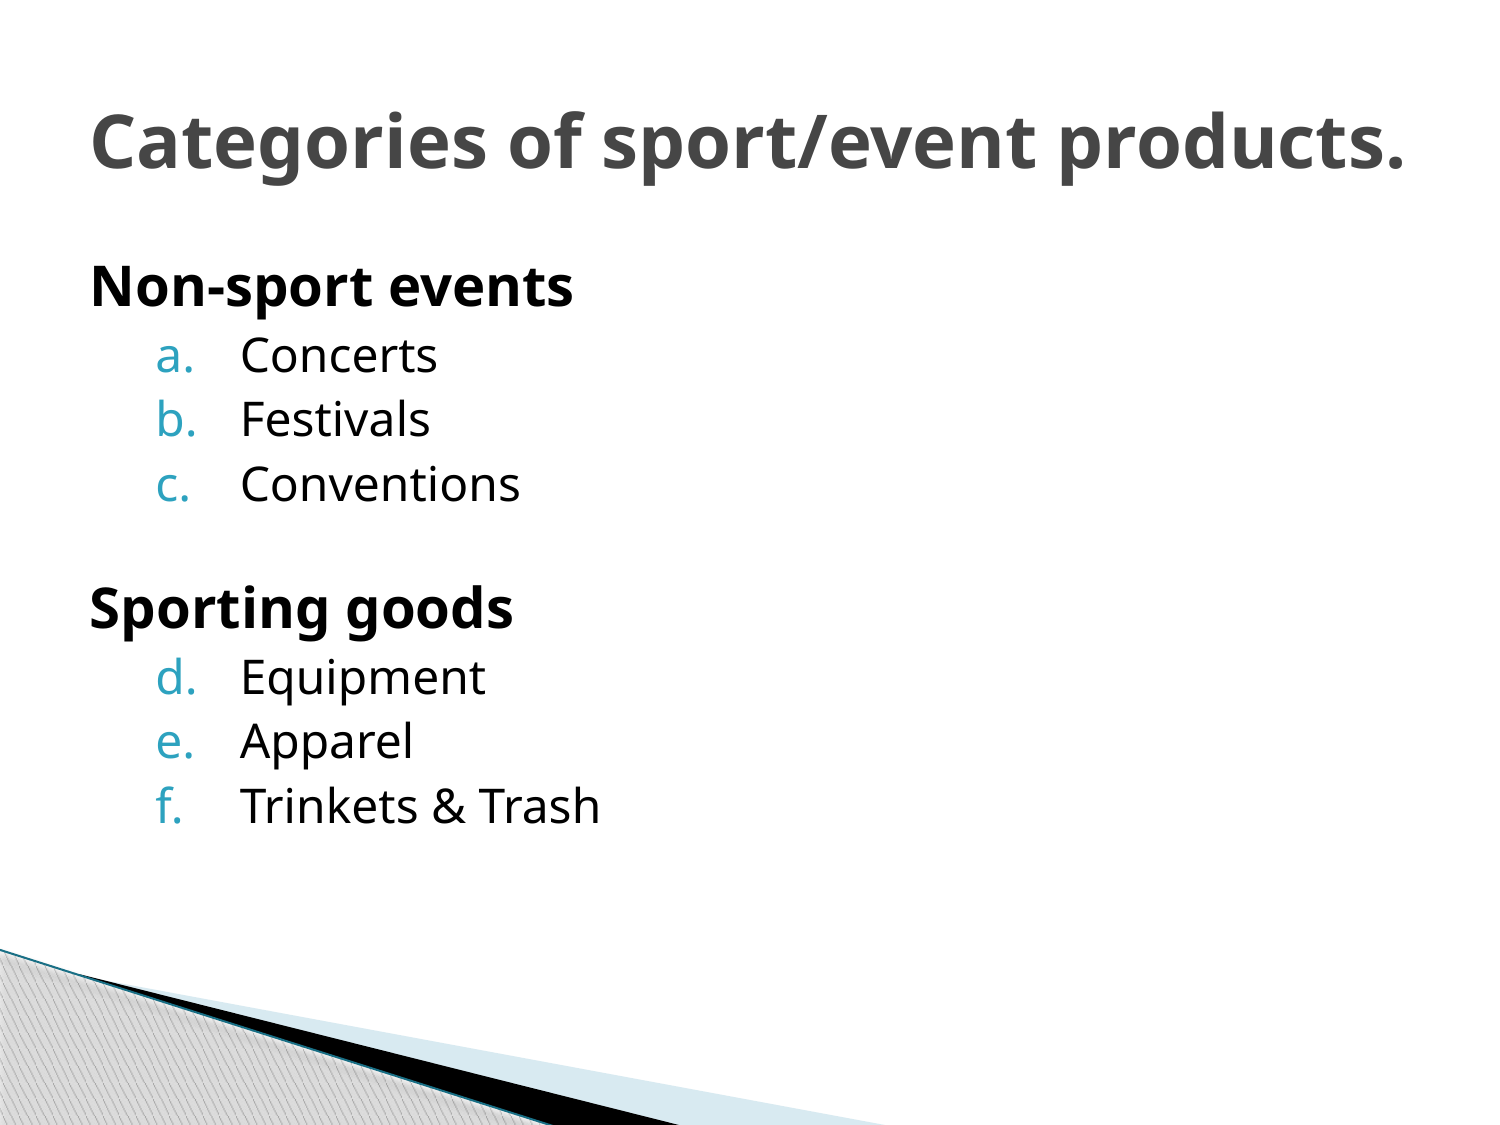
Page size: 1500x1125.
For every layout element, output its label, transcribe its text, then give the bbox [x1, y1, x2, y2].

list Non-sport events Concerts Festivals Conventions Sporting goods Equipment Apparel Trinkets & Trash [75, 243, 1425, 986]
title Categories of sport/event products. [75, 45, 1425, 233]
